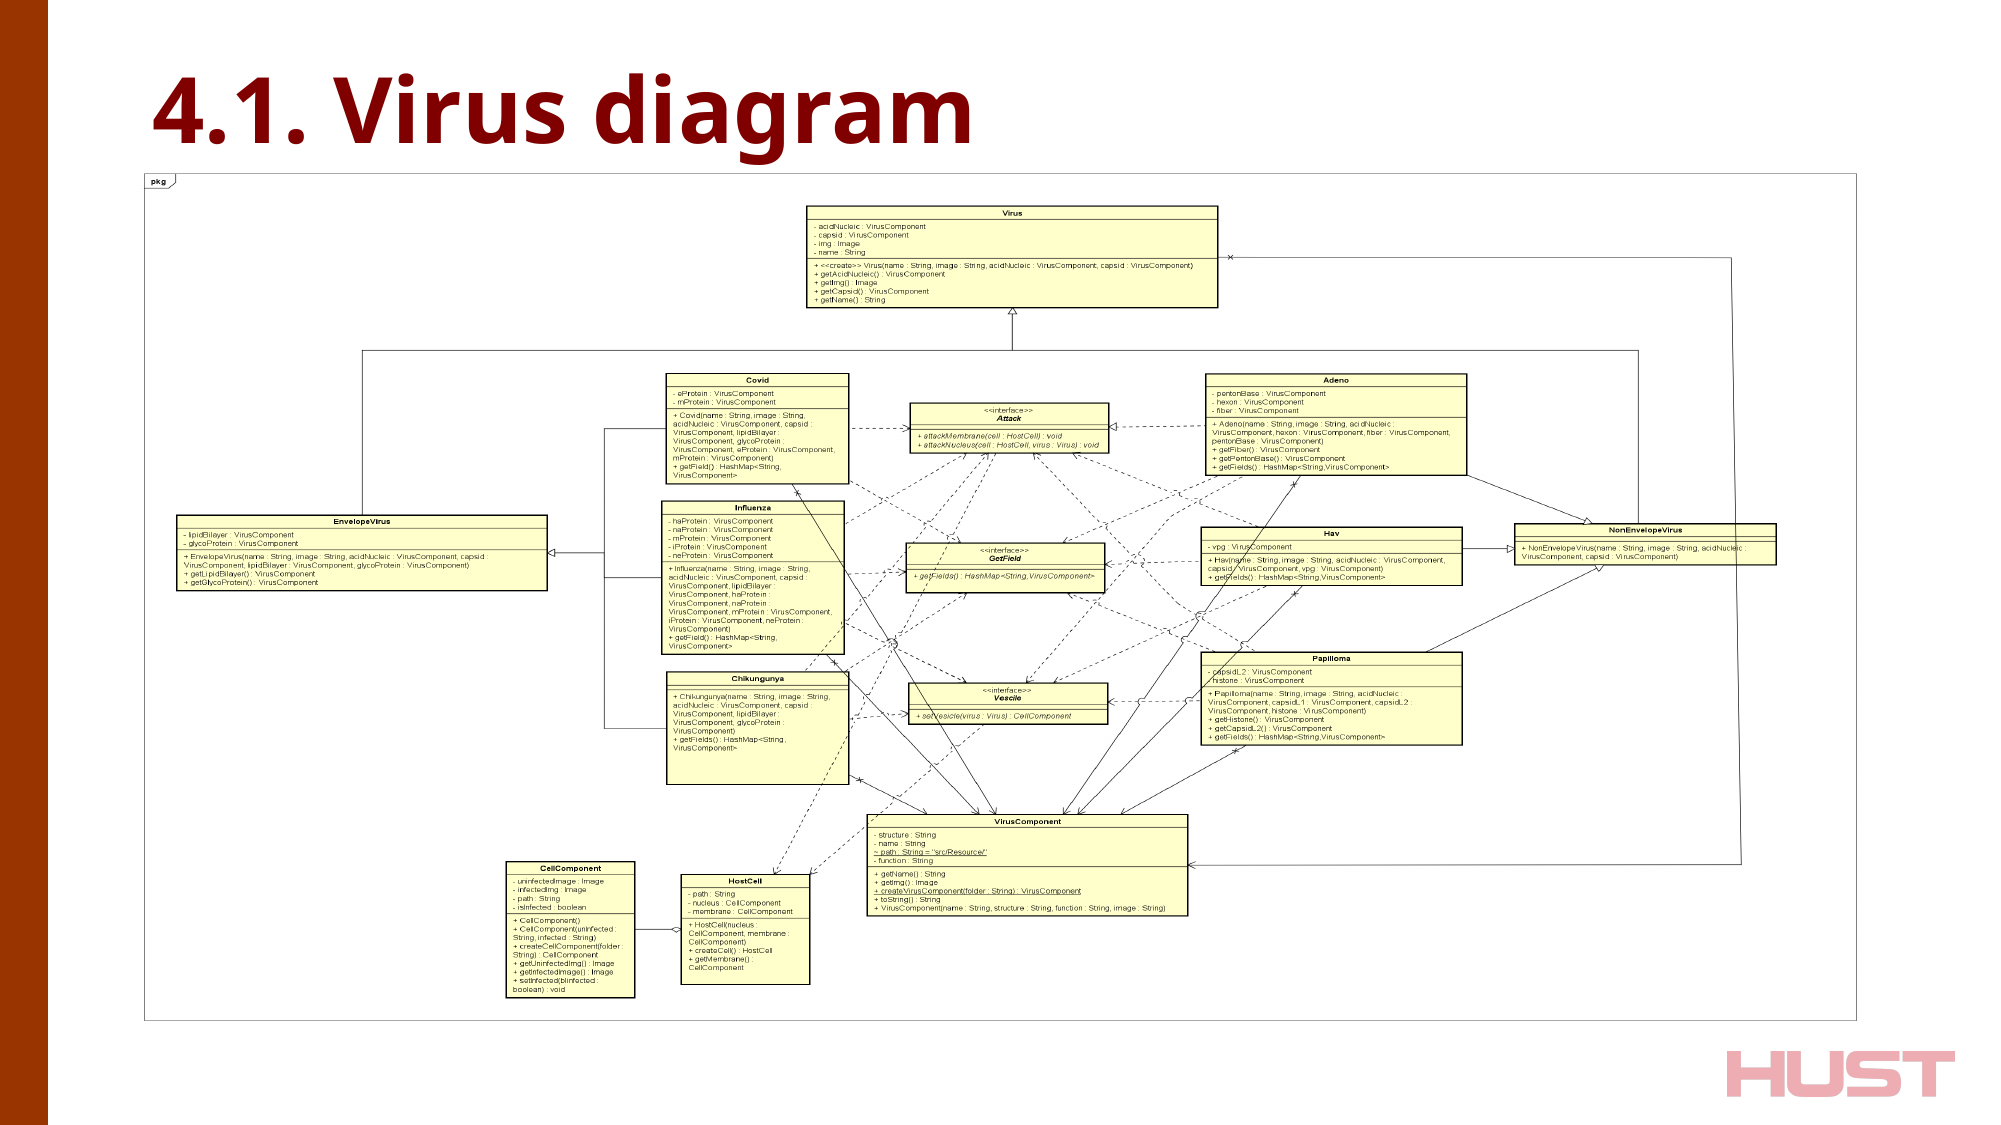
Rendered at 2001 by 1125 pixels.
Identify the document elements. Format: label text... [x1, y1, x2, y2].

picture [137, 168, 1863, 1026]
title 4.1. Virus diagram [137, 59, 1863, 168]
